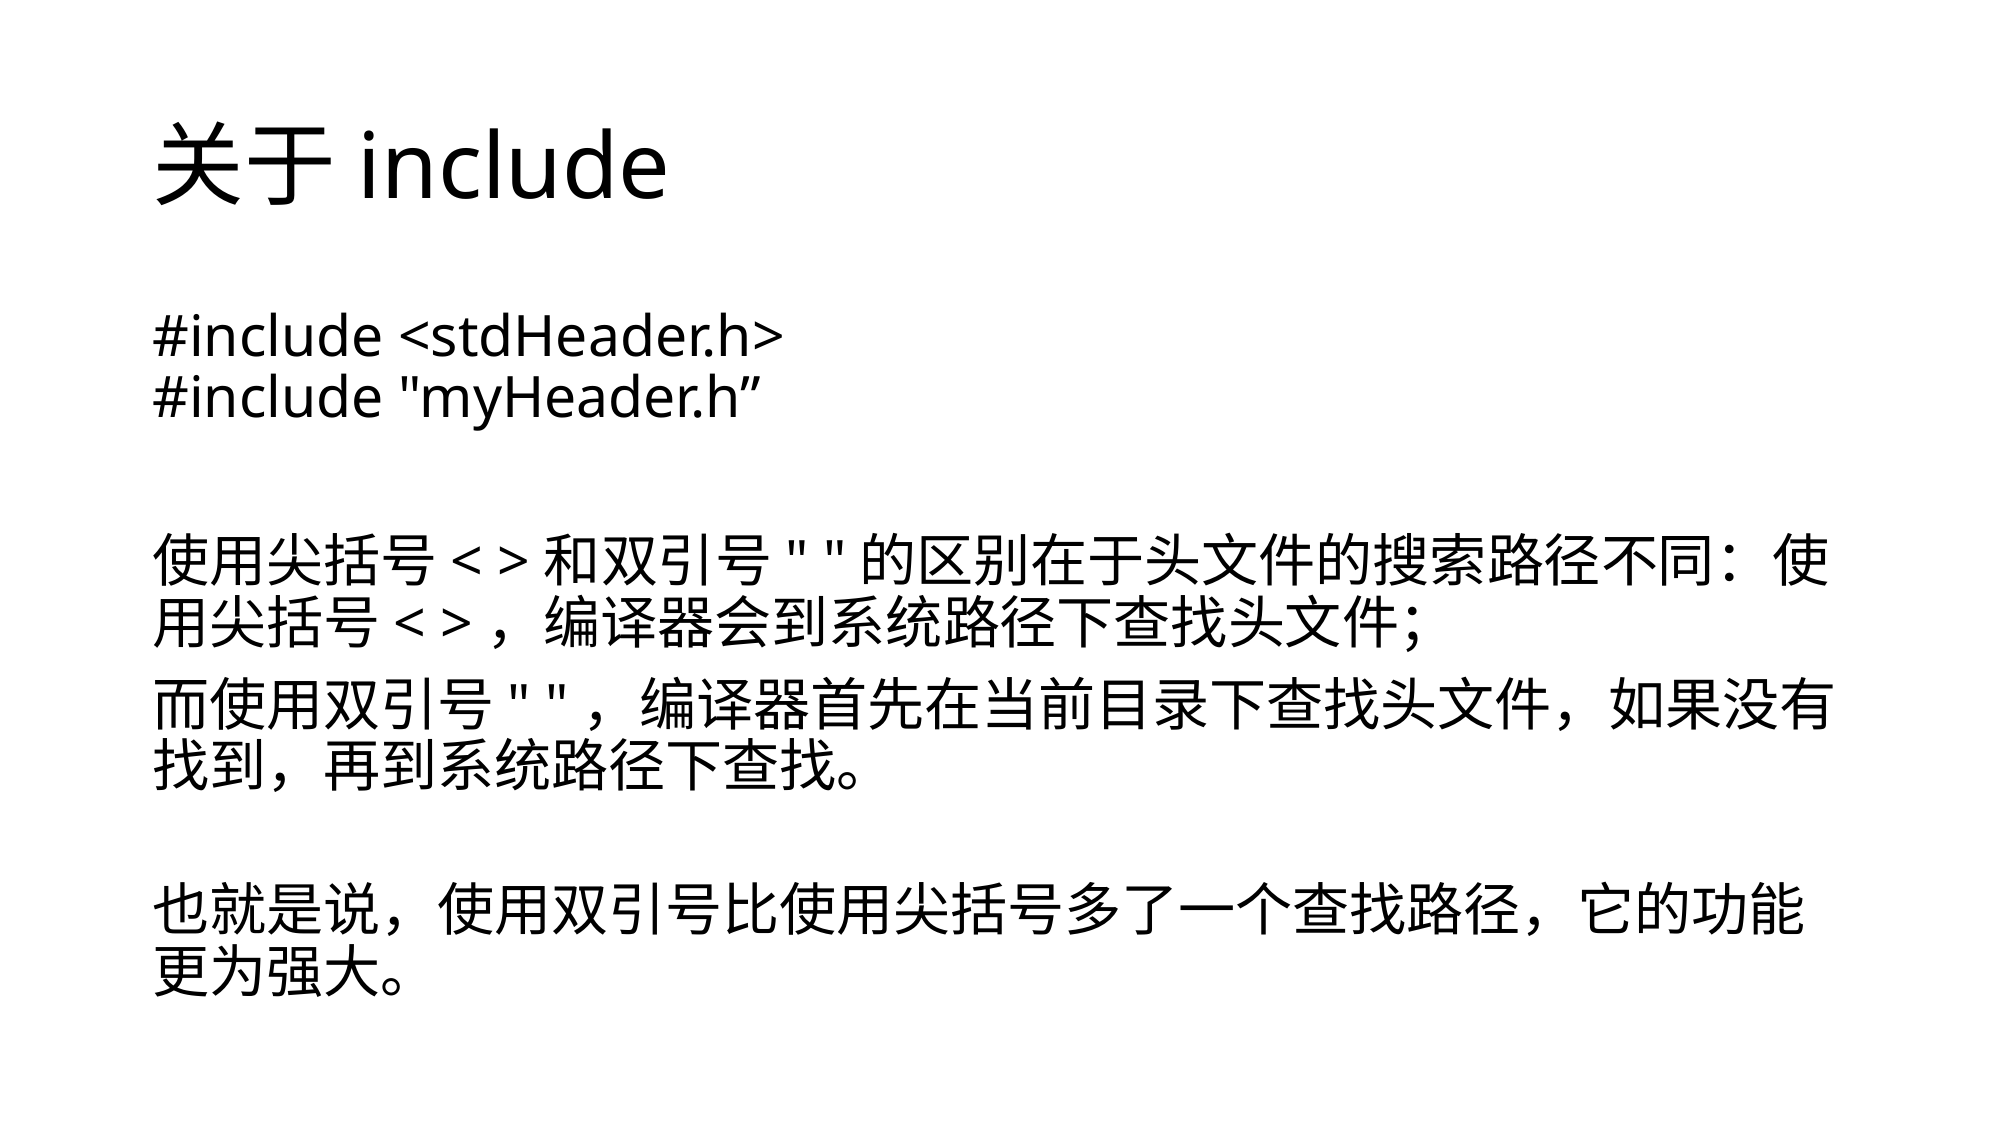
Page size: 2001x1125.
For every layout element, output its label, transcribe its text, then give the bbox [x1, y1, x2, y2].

title 关于include [137, 59, 1863, 278]
list #include <stdHeader.h> #include "myHeader.h” 使用尖括号< >和双引号" "的区别在于头文件的搜索路径不同：使用尖括号< >，编译器会到系统路径下查找头文件； 而使用双引号" "，编译器首先在当前目录下查找头文件，如果没有找到，再到系统路径下查找。 也就是说，使用双引号比使用尖括号多了一个查找路径，它的功能更为强大。 [137, 299, 1863, 1014]
